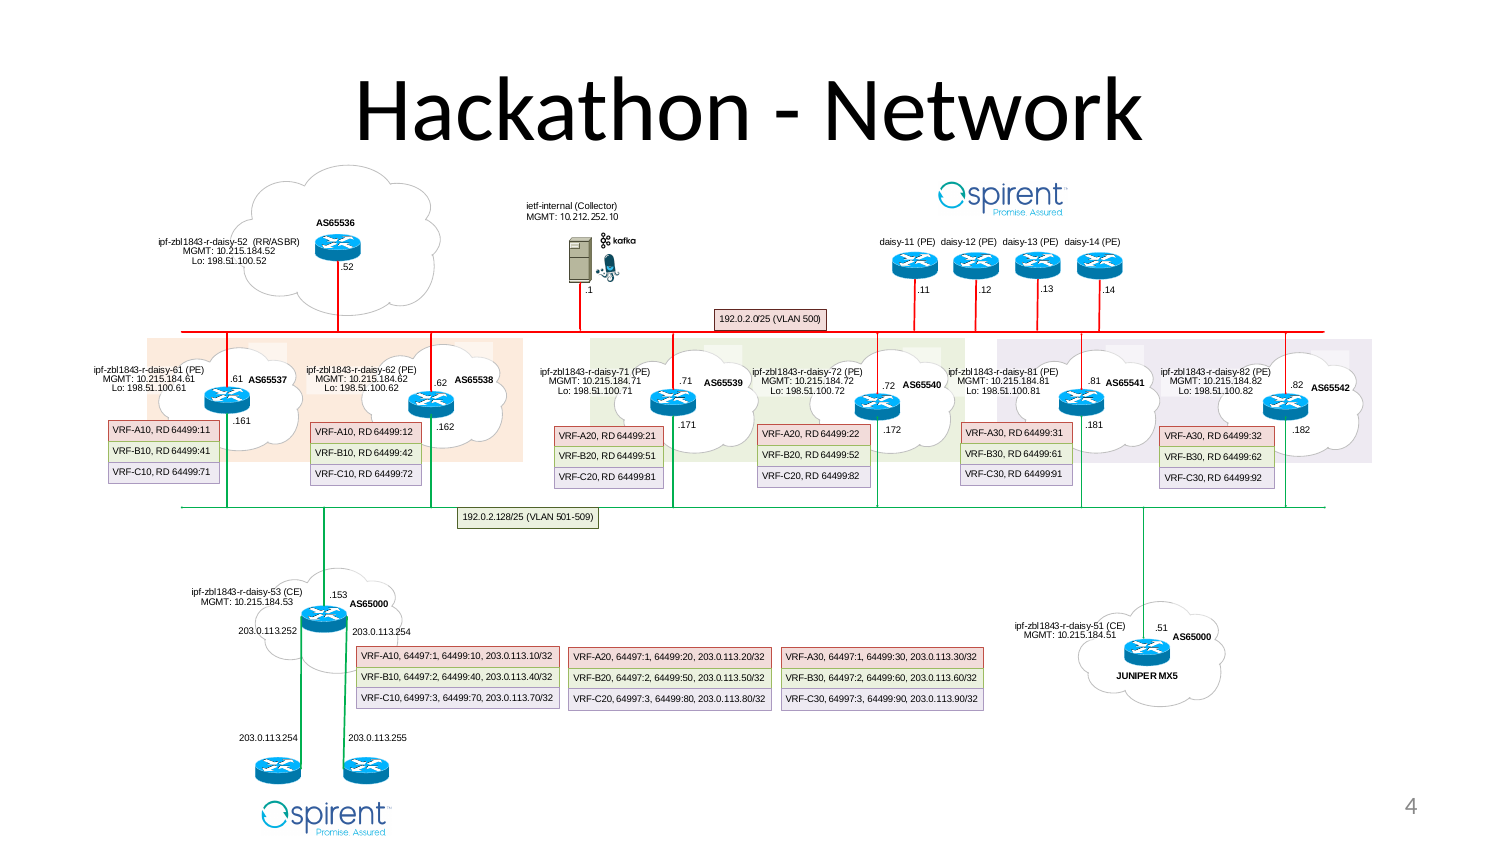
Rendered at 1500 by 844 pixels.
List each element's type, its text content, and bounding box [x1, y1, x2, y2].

picture [87, 163, 1373, 836]
slide_number 4 [1394, 781, 1426, 828]
title Hackathon - Network [74, 33, 1426, 175]
